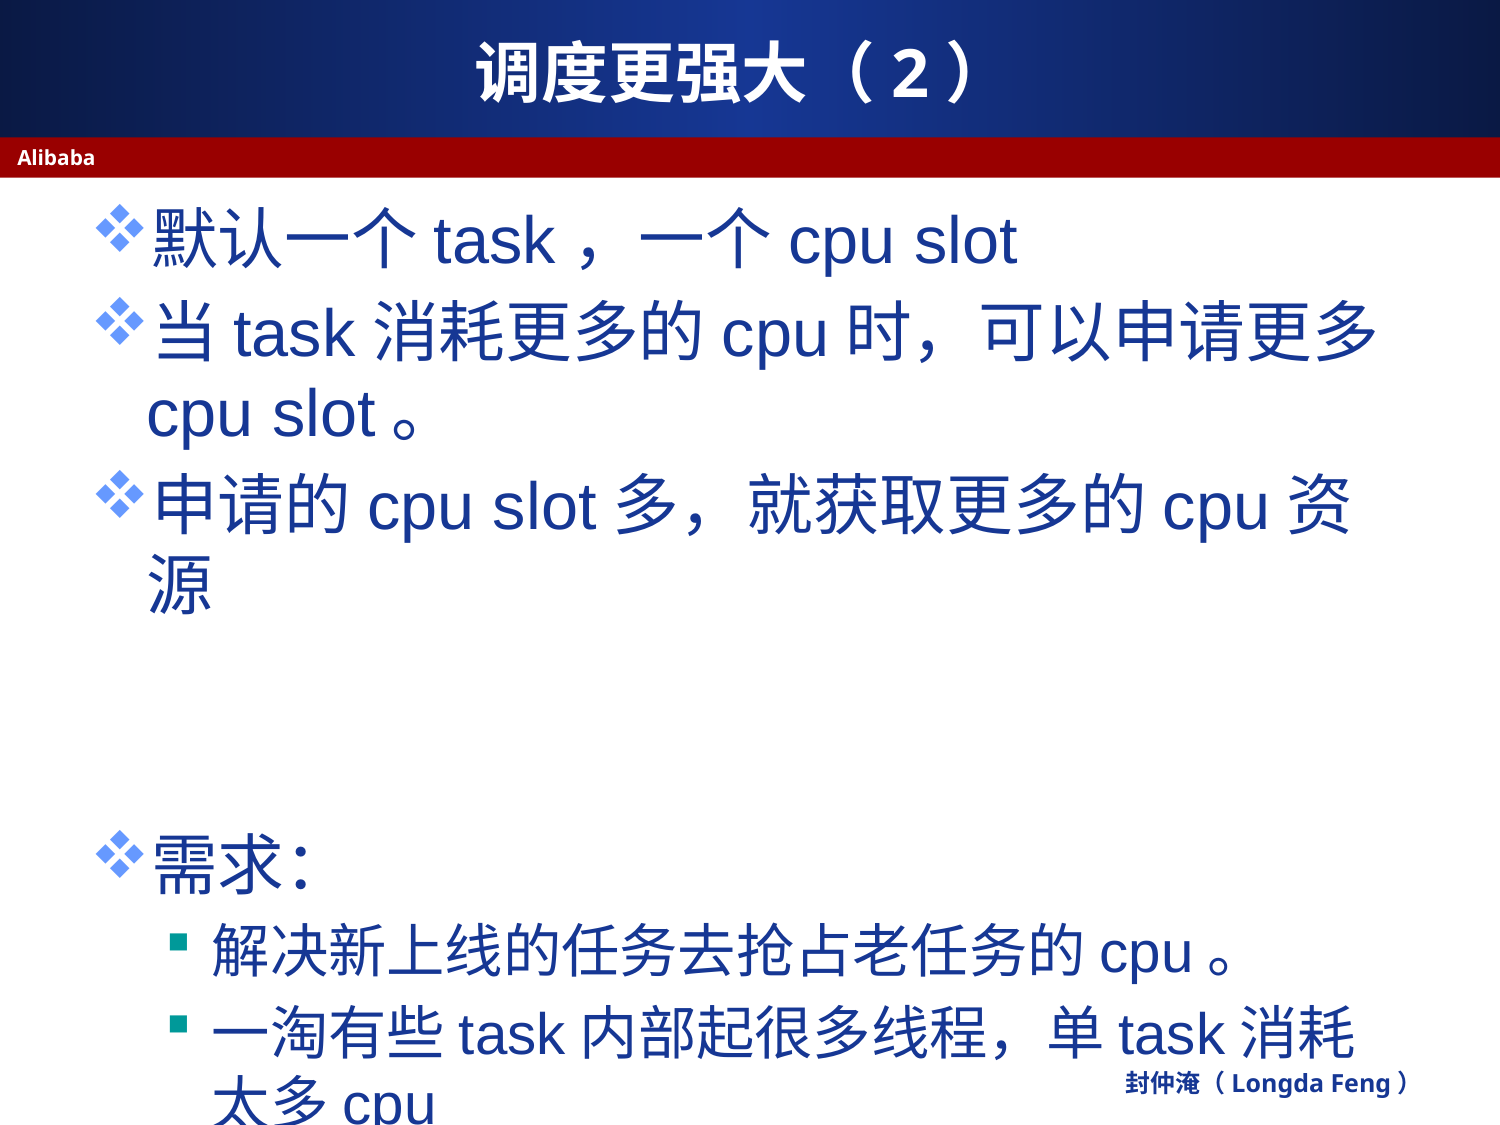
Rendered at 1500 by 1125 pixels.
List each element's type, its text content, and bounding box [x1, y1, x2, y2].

list 默认一个task，一个cpu slot 当task消耗更多的cpu时，可以申请更多cpu slot。 申请的cpu slot多，就获取更多的cpu资源 需求： 解决新上线的任务去抢占老任务的cpu。 一淘有些task内部起很多线程，单task消耗太多cpu [75, 189, 1425, 1050]
footer 封仲淹（Longda Feng） [962, 1059, 1438, 1113]
slide_number Alibaba [2, 137, 1390, 175]
title 调度更强大（2） [50, 24, 1438, 118]
